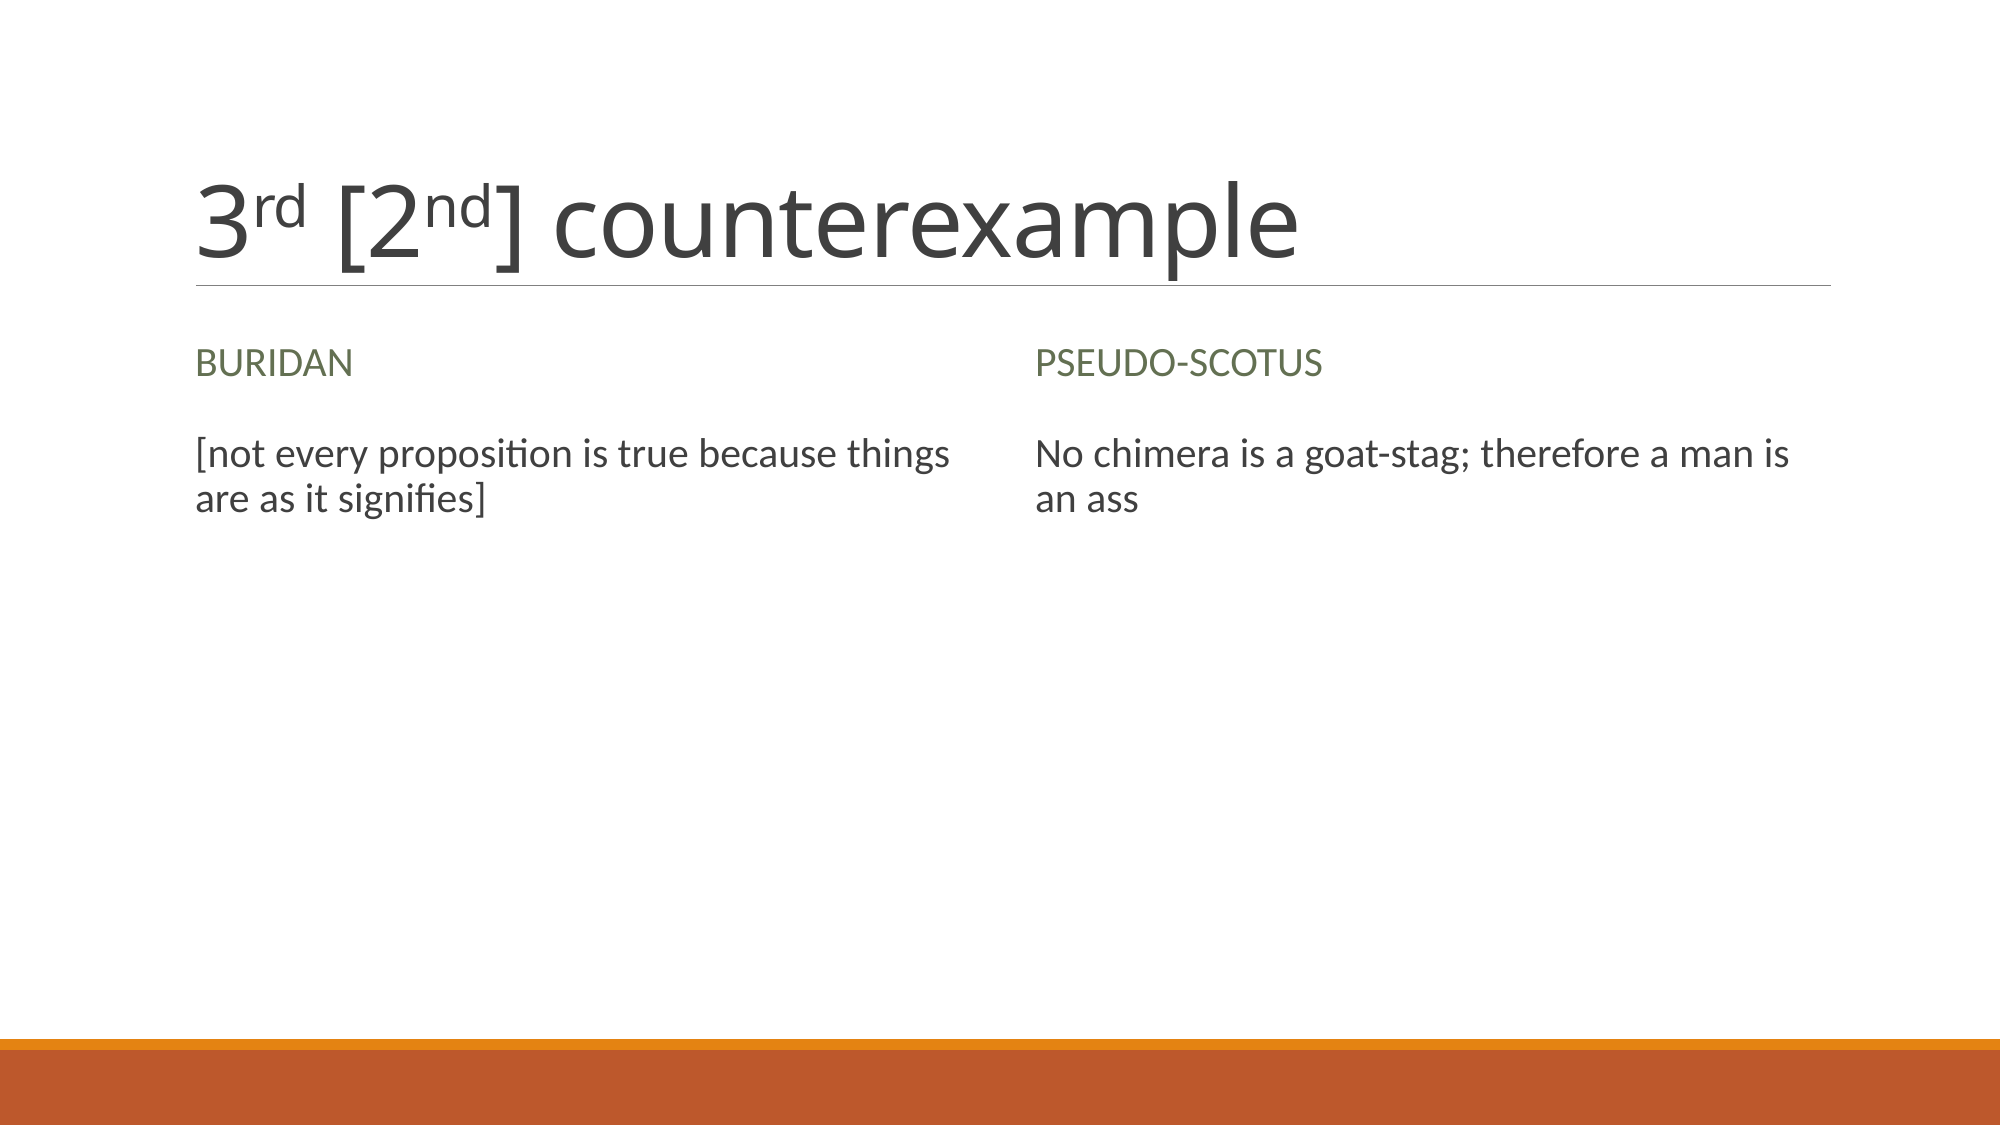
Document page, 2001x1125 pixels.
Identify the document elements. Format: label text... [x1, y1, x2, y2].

list Pseudo-Scotus [1020, 302, 1830, 423]
title 3rd [2nd] counterexample [180, 47, 1830, 285]
list [not every proposition is true because things are as it signifies] [180, 423, 990, 978]
list Buridan [180, 302, 990, 423]
list No chimera is a goat-stag; therefore a man is an ass [1020, 423, 1830, 978]
